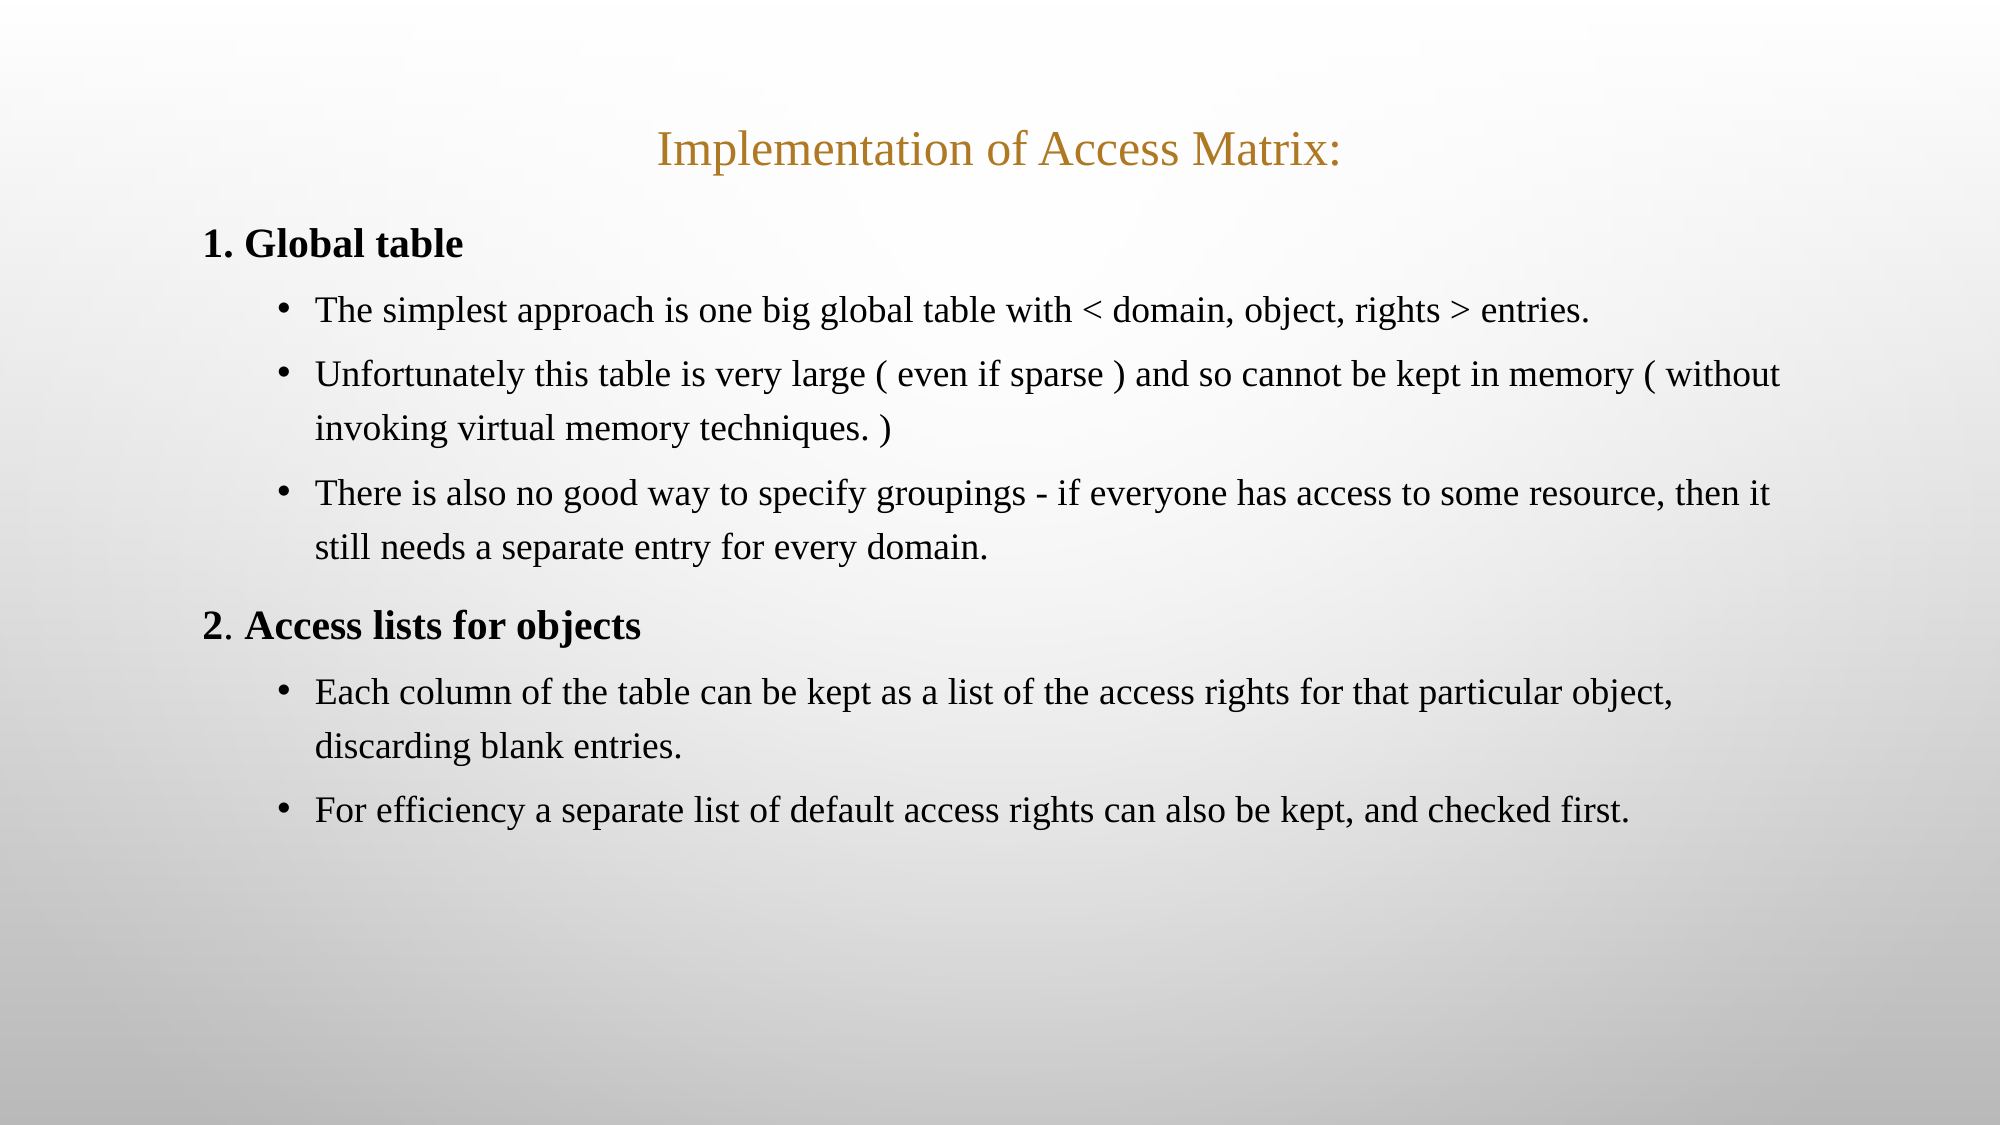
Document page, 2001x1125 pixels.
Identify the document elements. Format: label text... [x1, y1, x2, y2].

list 1. Global table The simplest approach is one big global table with < domain, object, rights > entries. Unfortunately this table is very large ( even if sparse ) and so cannot be kept in memory ( without invoking virtual memory techniques. ) There is also no good way to specify groupings - if everyone has access to some resource, then it still needs a separate entry for every domain. 2. Access lists for objects Each column of the table can be kept as a list of the access rights for that particular object, discarding blank entries. For efficiency a separate list of default access rights can also be kept, and checked first. [187, 198, 1813, 1079]
title Implementation of Access Matrix: [187, 101, 1813, 198]
picture [0, 0, 2000, 1125]
